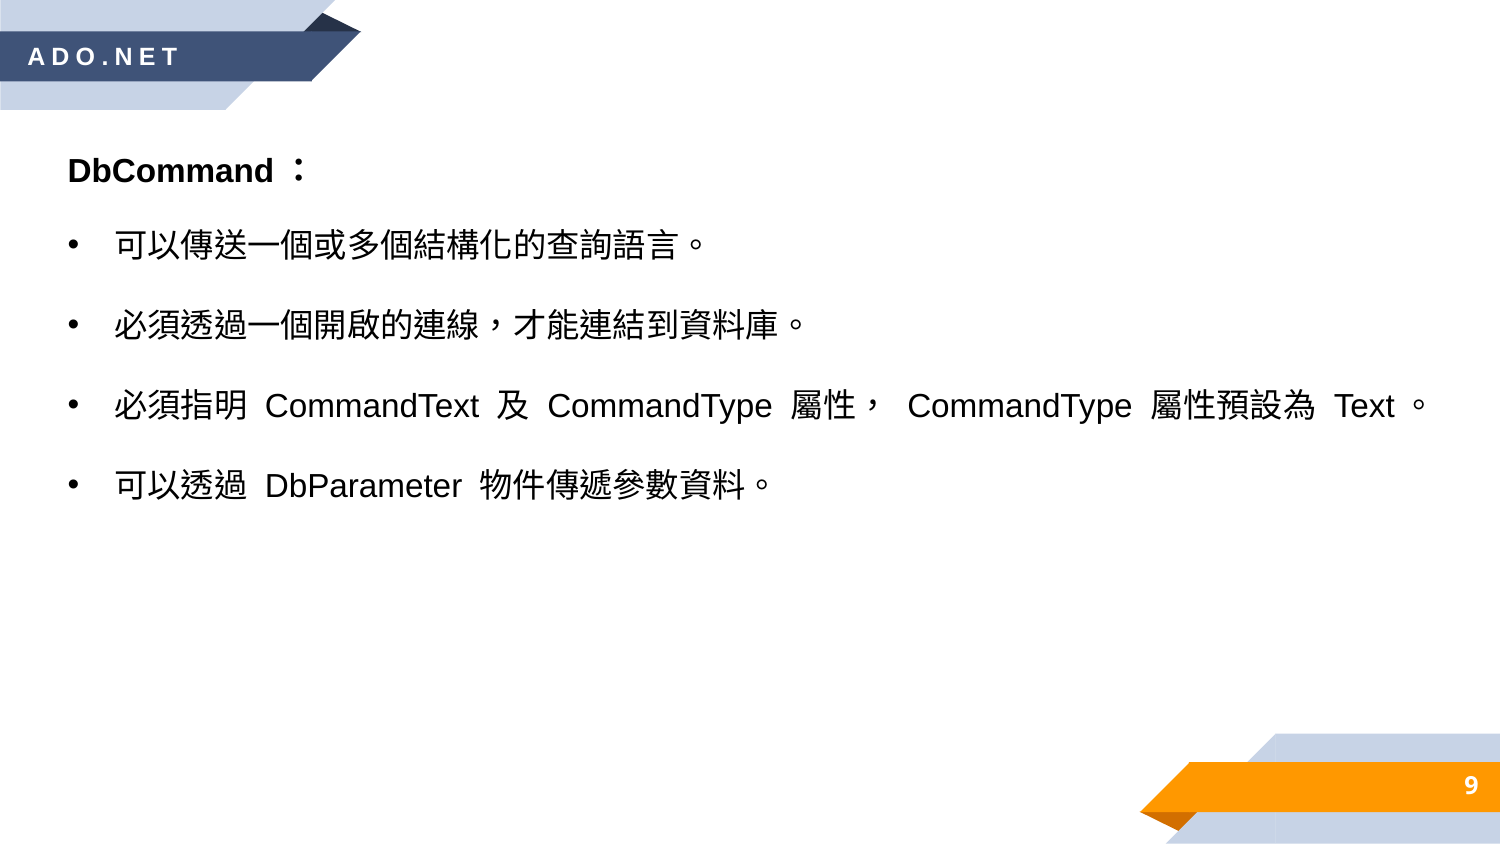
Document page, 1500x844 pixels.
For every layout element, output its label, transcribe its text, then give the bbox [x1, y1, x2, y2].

text_box DbCommand： 可以傳送一個或多個結構化的查詢語言。 必須透過一個開啟的連線，才能連結到資料庫。 必須指明 CommandText 及 CommandType 屬性， CommandType 屬性預設為 Text。 可以透過 DbParameter 物件傳遞參數資料。 [52, 142, 1500, 512]
text_box ADO.NET [12, 30, 325, 81]
slide_number 9 [1249, 760, 1494, 813]
